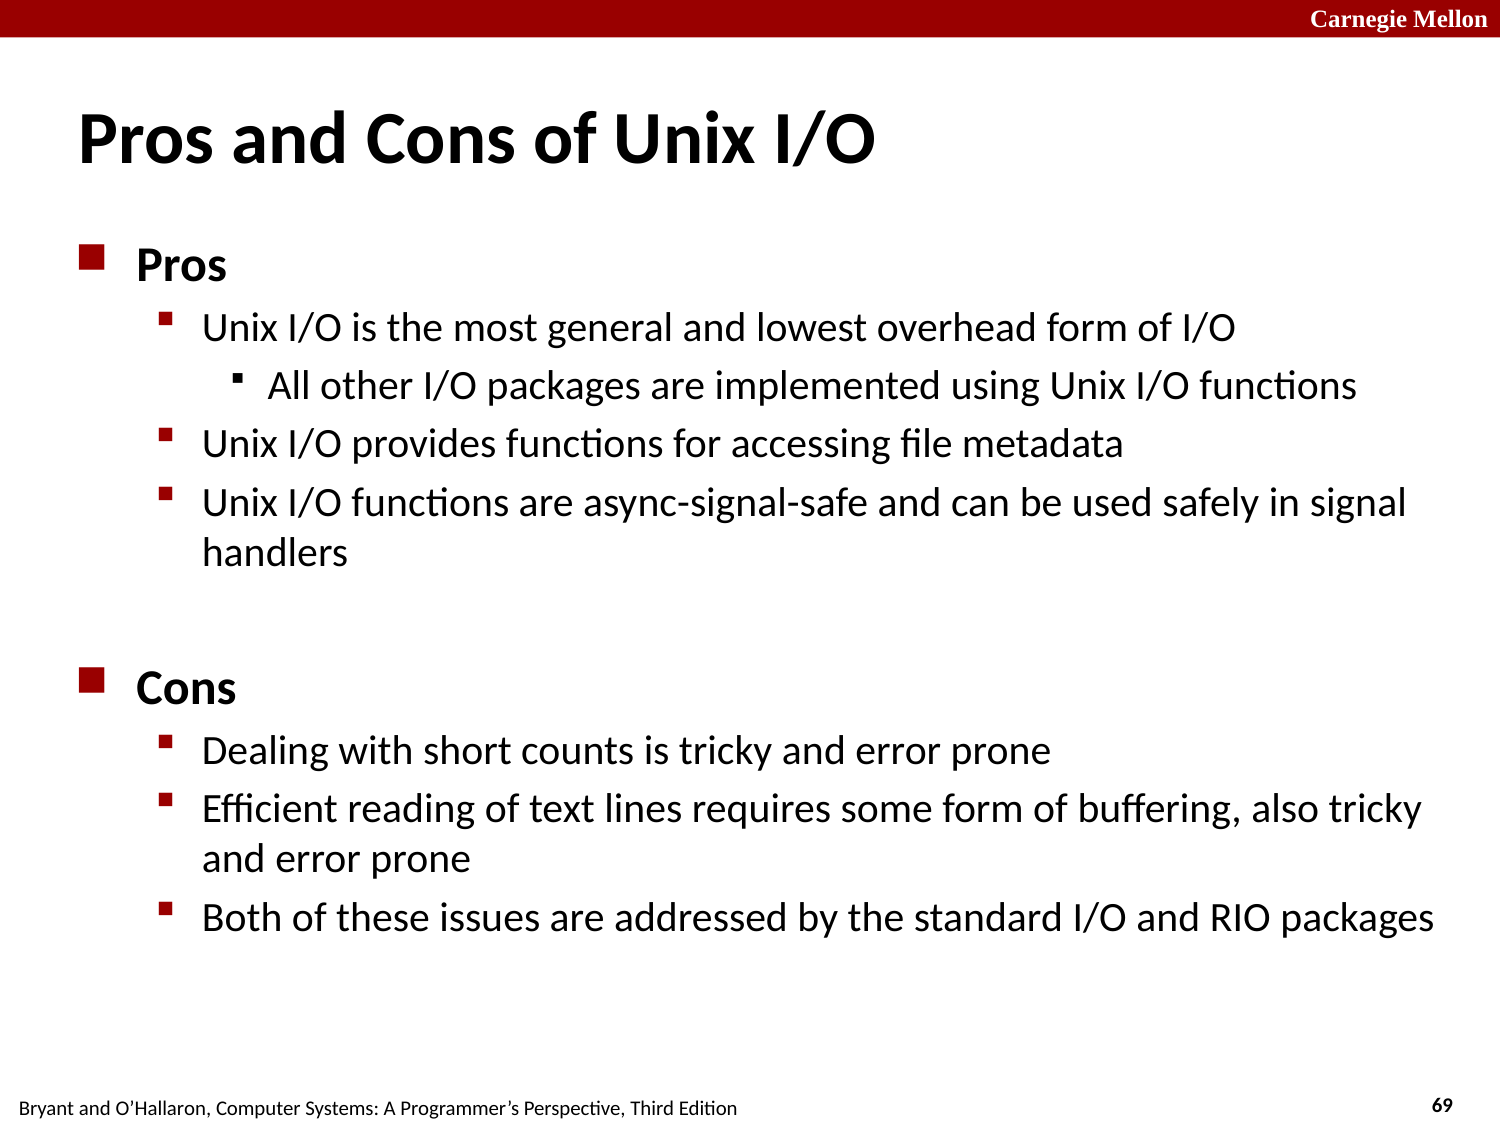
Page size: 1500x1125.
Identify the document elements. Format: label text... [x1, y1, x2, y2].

list Pros Unix I/O is the most general and lowest overhead form of I/O All other I/O packages are implemented using Unix I/O functions Unix I/O provides functions for accessing file metadata Unix I/O functions are async-signal-safe and can be used safely in signal handlers Cons Dealing with short counts is tricky and error prone Efficient reading of text lines requires some form of buffering, also tricky and error prone Both of these issues are addressed by the standard I/O and RIO packages [64, 223, 1463, 1040]
title Pros and Cons of Unix I/O [63, 71, 1310, 197]
